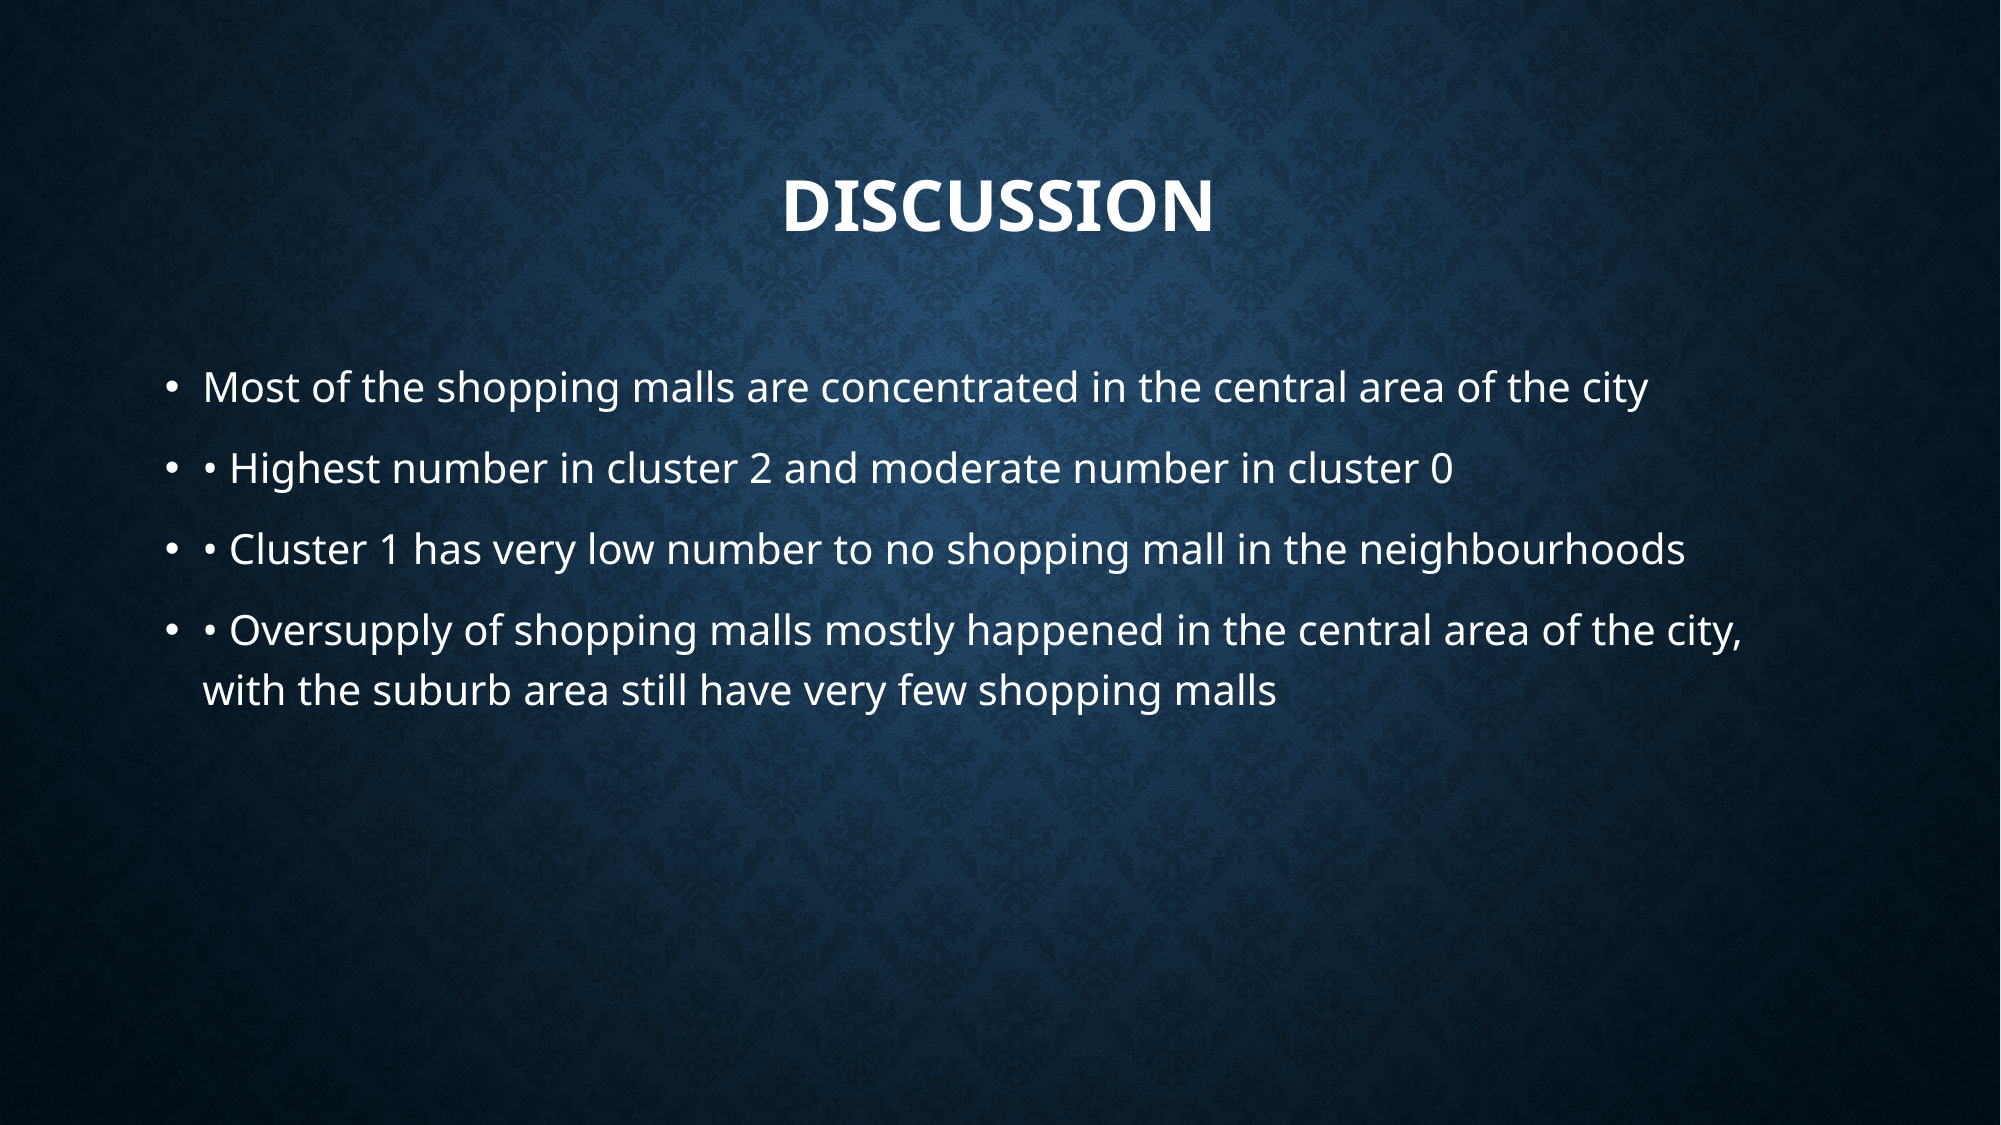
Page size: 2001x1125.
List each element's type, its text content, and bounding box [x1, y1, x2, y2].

list Most of the shopping malls are concentrated in the central area of the city • Highest number in cluster 2 and moderate number in cluster 0 • Cluster 1 has very low number to no shopping mall in the neighbourhoods • Oversupply of shopping malls mostly happened in the central area of the city, with the suburb area still have very few shopping malls [149, 343, 1849, 950]
title Discussion [149, 99, 1849, 318]
